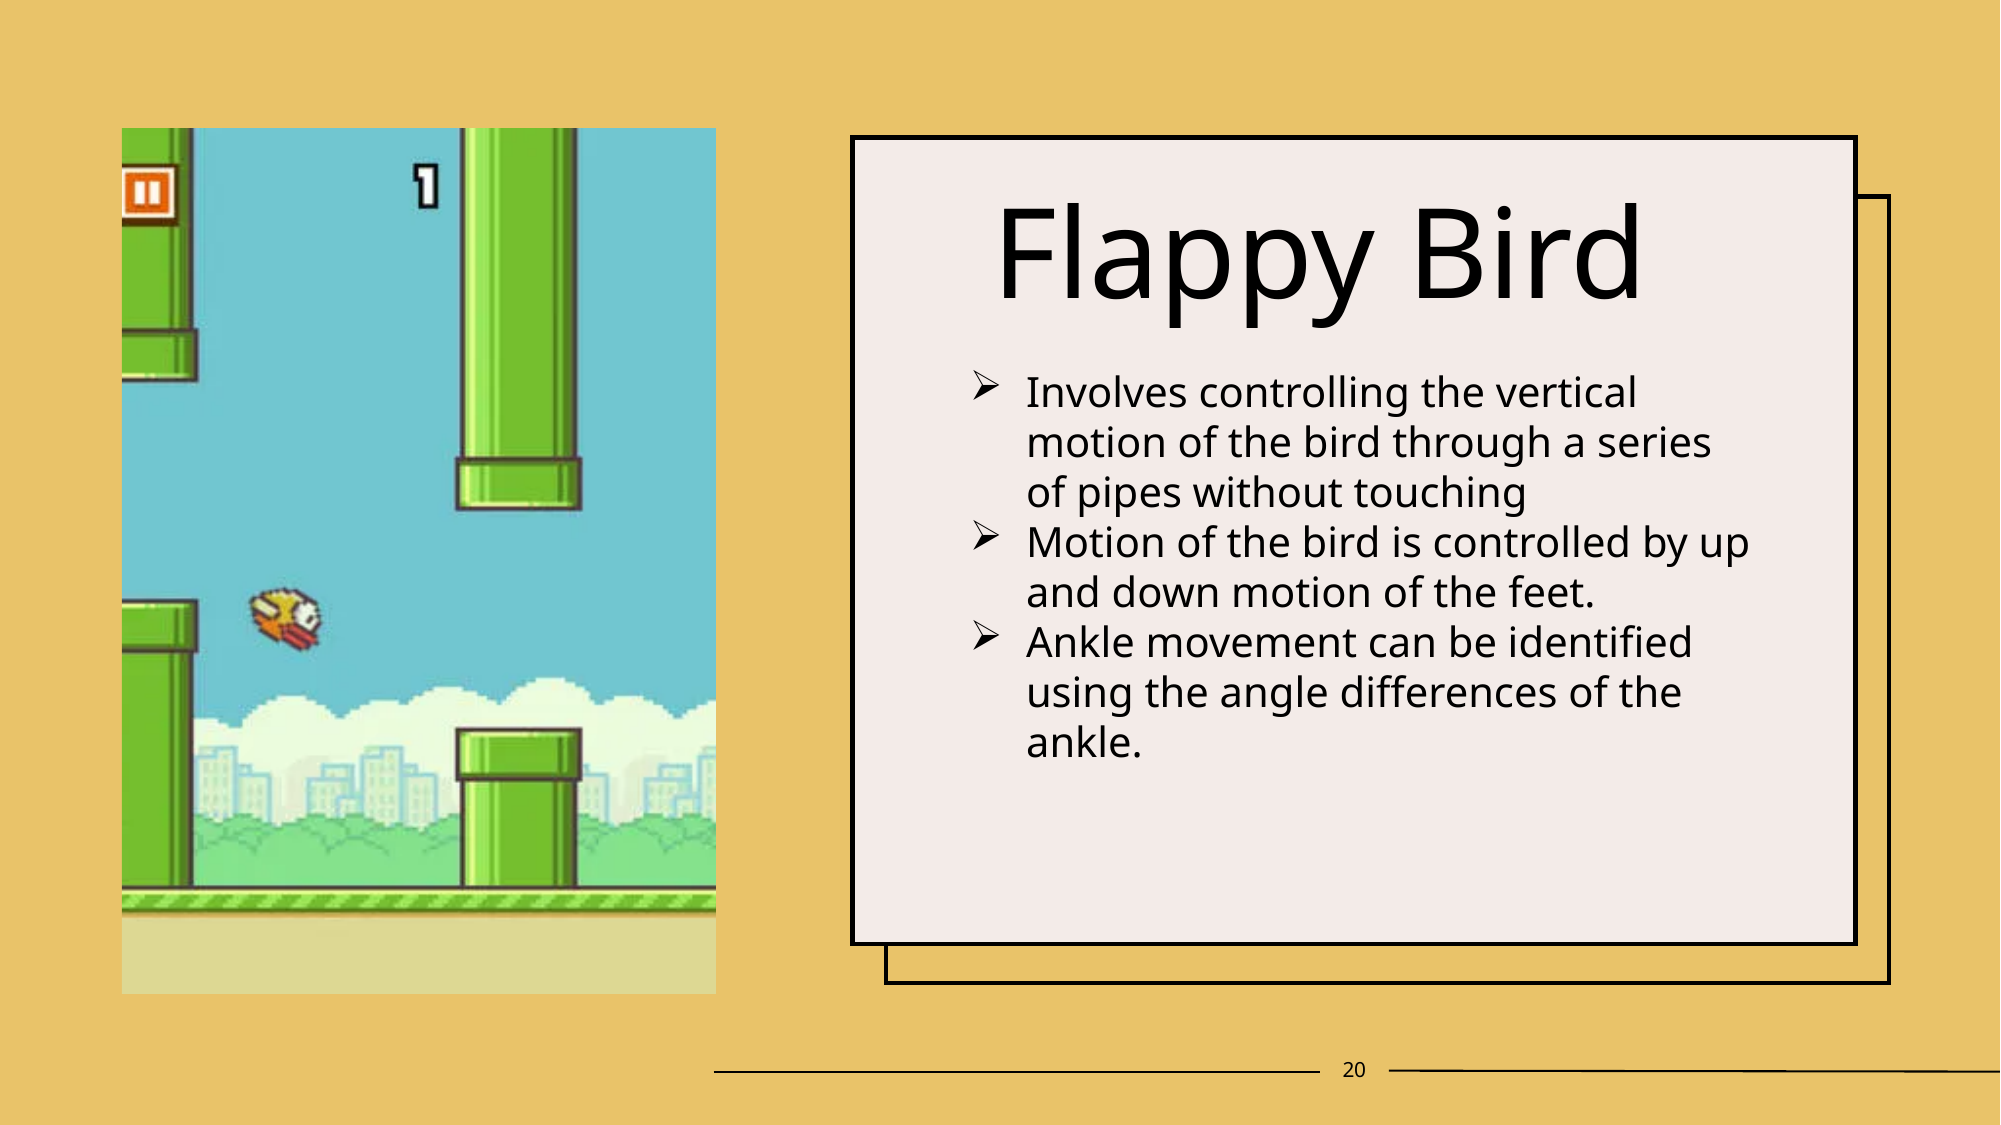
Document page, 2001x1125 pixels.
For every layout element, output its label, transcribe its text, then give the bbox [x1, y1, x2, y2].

title Flappy Bird [977, 183, 1792, 375]
slide_number 20 [1324, 1050, 1385, 1091]
picture [121, 128, 717, 994]
list Involves controlling the vertical motion of the bird through a series of pipes without touching Motion of the bird is controlled by up and down motion of the feet. Ankle movement can be identified using the angle differences of the ankle. [954, 357, 1769, 879]
